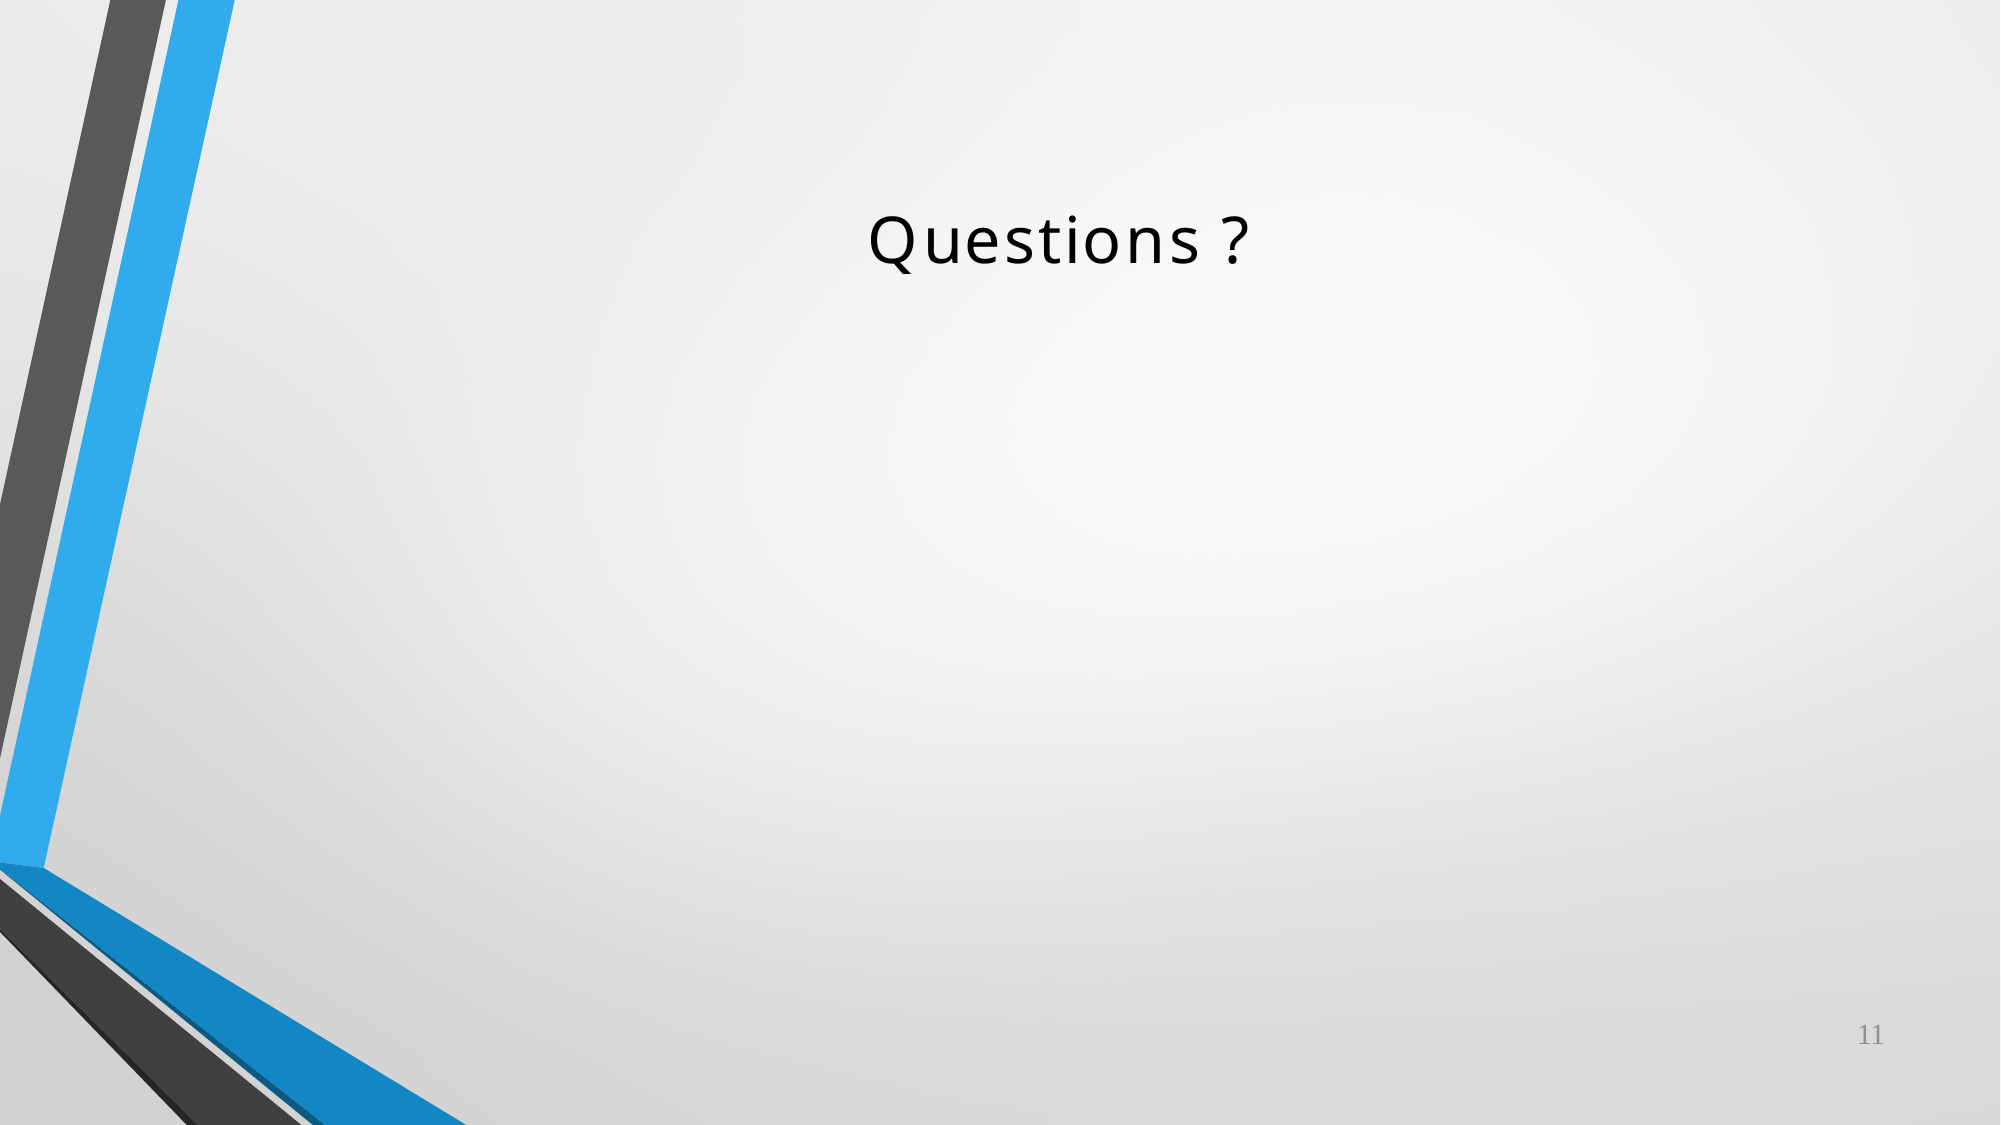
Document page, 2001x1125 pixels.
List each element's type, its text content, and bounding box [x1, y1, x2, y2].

slide_number 11 [1809, 1003, 1900, 1064]
title Questions ? [214, 75, 1900, 400]
